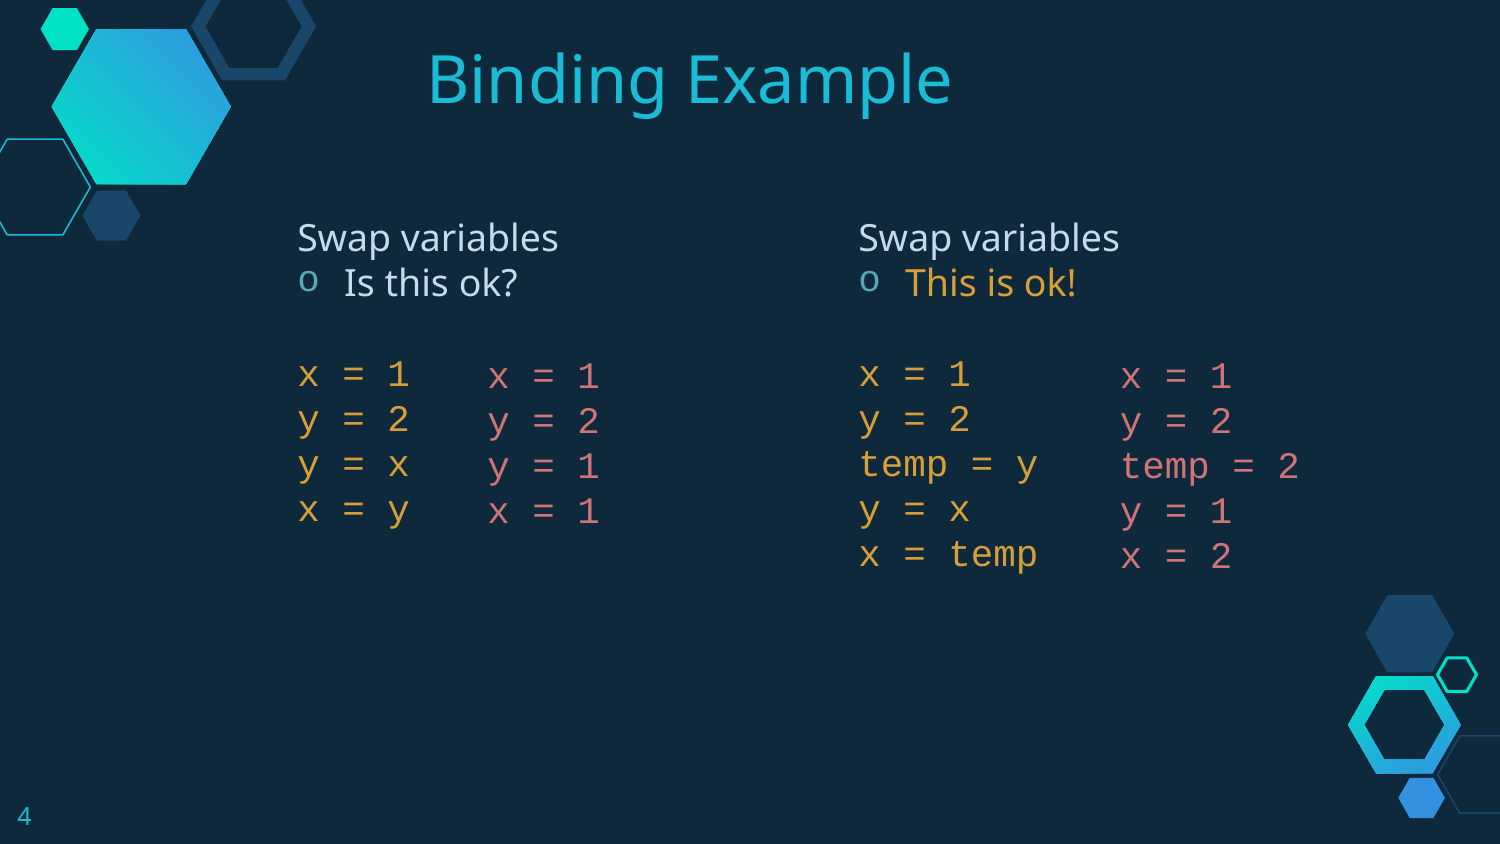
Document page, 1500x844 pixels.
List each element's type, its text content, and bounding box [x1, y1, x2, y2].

text_box Swap variables Is this ok? x = 1 y = 2 y = x x = y [282, 206, 707, 537]
slide_number 4 [2, 785, 93, 844]
text_box Binding Example [411, 29, 970, 125]
text_box x = 1 y = 2 y = 1 x = 1 [472, 343, 813, 573]
text_box Swap variables This is ok! x = 1 y = 2 temp = y y = x x = temp [843, 206, 1268, 582]
text_box x = 1 y = 2 temp = 2 y = 1 x = 2 [1105, 343, 1446, 618]
